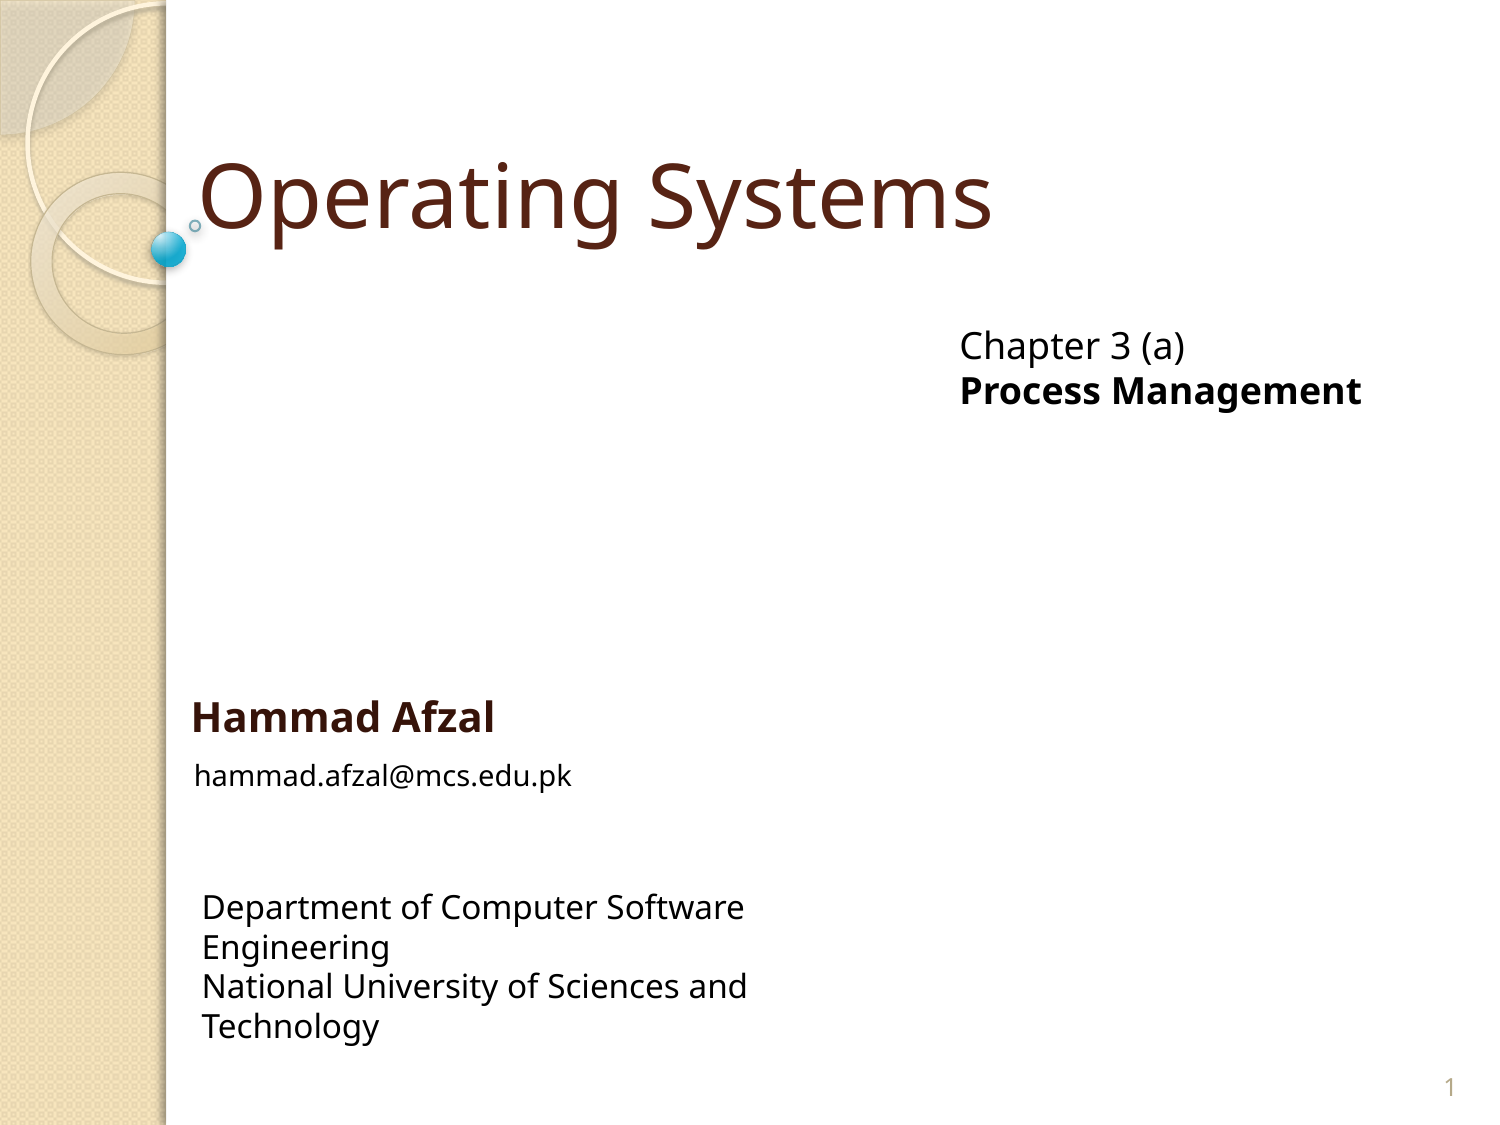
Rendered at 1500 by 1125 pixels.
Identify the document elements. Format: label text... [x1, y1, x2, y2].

title Operating Systems [183, 90, 1398, 254]
subtitle Hammad Afzal [170, 699, 1159, 799]
text_box hammad.afzal@mcs.edu.pk [178, 749, 587, 800]
text_box Chapter 3 (a) Process Management [944, 314, 1500, 419]
slide_number 1 [1413, 1034, 1488, 1113]
text_box Department of Computer Software Engineering National University of Sciences and Technology [186, 798, 937, 1053]
